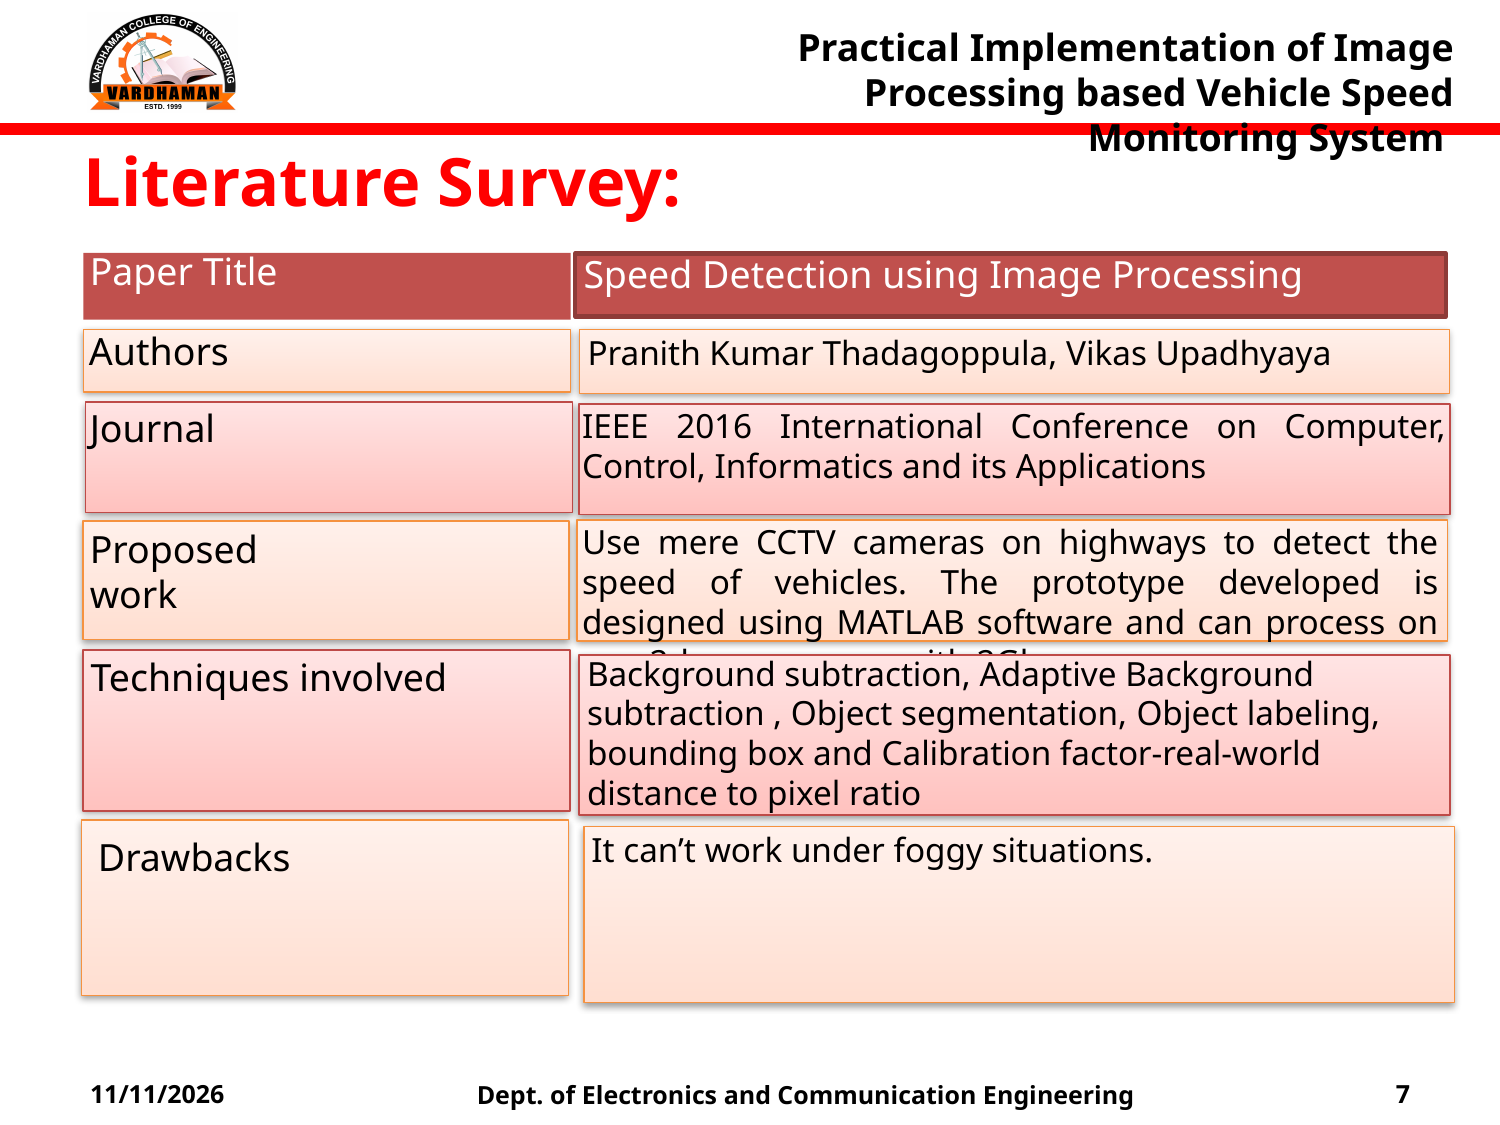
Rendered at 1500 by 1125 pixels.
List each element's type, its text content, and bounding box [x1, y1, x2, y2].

text_box Pranith Kumar Thadagoppula, Vikas Upadhyaya [572, 324, 1366, 397]
text_box [85, 401, 567, 513]
text_box [82, 649, 571, 812]
text_box [83, 252, 571, 320]
picture [87, 12, 238, 113]
text_box Literature Survey: [69, 131, 1470, 227]
text_box Paper Title [74, 240, 450, 300]
text_box [83, 329, 571, 393]
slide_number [75, 1065, 250, 1125]
slide_number 7 [1362, 1065, 1425, 1125]
text_box Speed Detection using Image Processing [568, 243, 1433, 304]
text_box [81, 819, 569, 996]
text_box [1366, 329, 1450, 394]
text_box [82, 520, 567, 640]
text_box Techniques involved [75, 646, 480, 706]
text_box Practical Implementation of Image Processing based Vehicle Speed Monitoring System [756, 16, 1470, 212]
text_box Authors [74, 320, 412, 381]
text_box [1439, 654, 1451, 816]
text_box [573, 251, 1448, 319]
text_box [583, 826, 1455, 1003]
text_box IEEE 2016 International Conference on Computer, Control, Informatics and its Applications [567, 397, 1462, 538]
text_box Drawbacks [83, 826, 437, 887]
text_box Journal [75, 397, 350, 458]
text_box Use mere CCTV cameras on highways to detect the speed of vehicles. The prototype developed is designed using MATLAB software and can process on core2duo processor with 2Ghz. [567, 513, 1455, 660]
footer Dept. of Electronics and Communication Engineering [437, 1065, 1175, 1125]
text_box Background subtraction, Adaptive Background subtraction , Object segmentation, Object labeling, bounding box and Calibration factor-real-world distance to pixel ratio [572, 645, 1439, 820]
text_box Proposed work [75, 519, 338, 624]
text_box It can’t work under foggy situations. [576, 822, 1439, 922]
